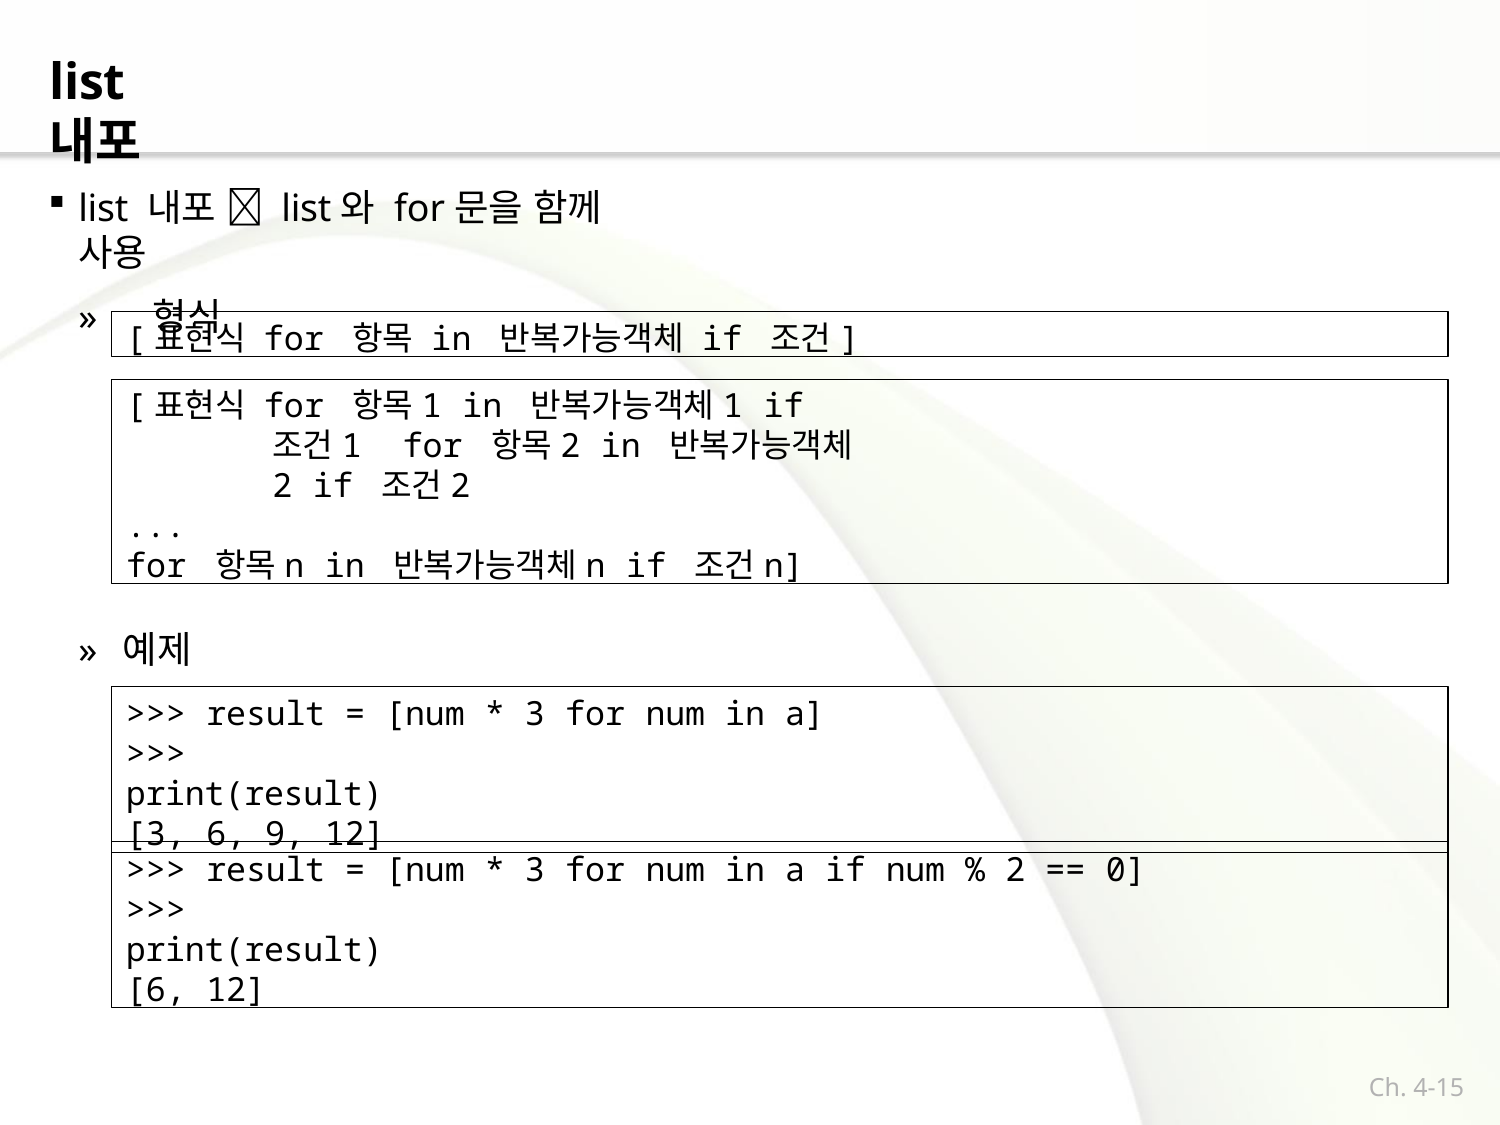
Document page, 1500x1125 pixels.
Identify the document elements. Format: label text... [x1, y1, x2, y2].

text_box [표현식 for 항목 in 반복가능객체 if 조건] [111, 311, 1449, 357]
text_box >>> result = [num * 3 for num in a if num % 2 == 0] >>> print(result) [6, 12] [111, 841, 1449, 1008]
text_box >>> result = [num * 3 for num in a] >>> print(result) [3, 6, 9, 12] [111, 686, 1449, 841]
picture [0, 0, 1500, 1125]
text_box list 내포  list와 for문을 함께 사용 » 형식 [46, 163, 678, 338]
slide_number Ch. 4-15 [1320, 1072, 1465, 1104]
text_box » 예제 [76, 623, 199, 671]
title list 내포 [47, 47, 239, 163]
text_box [표현식 for 항목1 in 반복가능객체1 if 조건1 for 항목2 in 반복가능객체2 if 조건2 ... for 항목n in 반복가능객체n if 조건n] [111, 379, 1449, 584]
